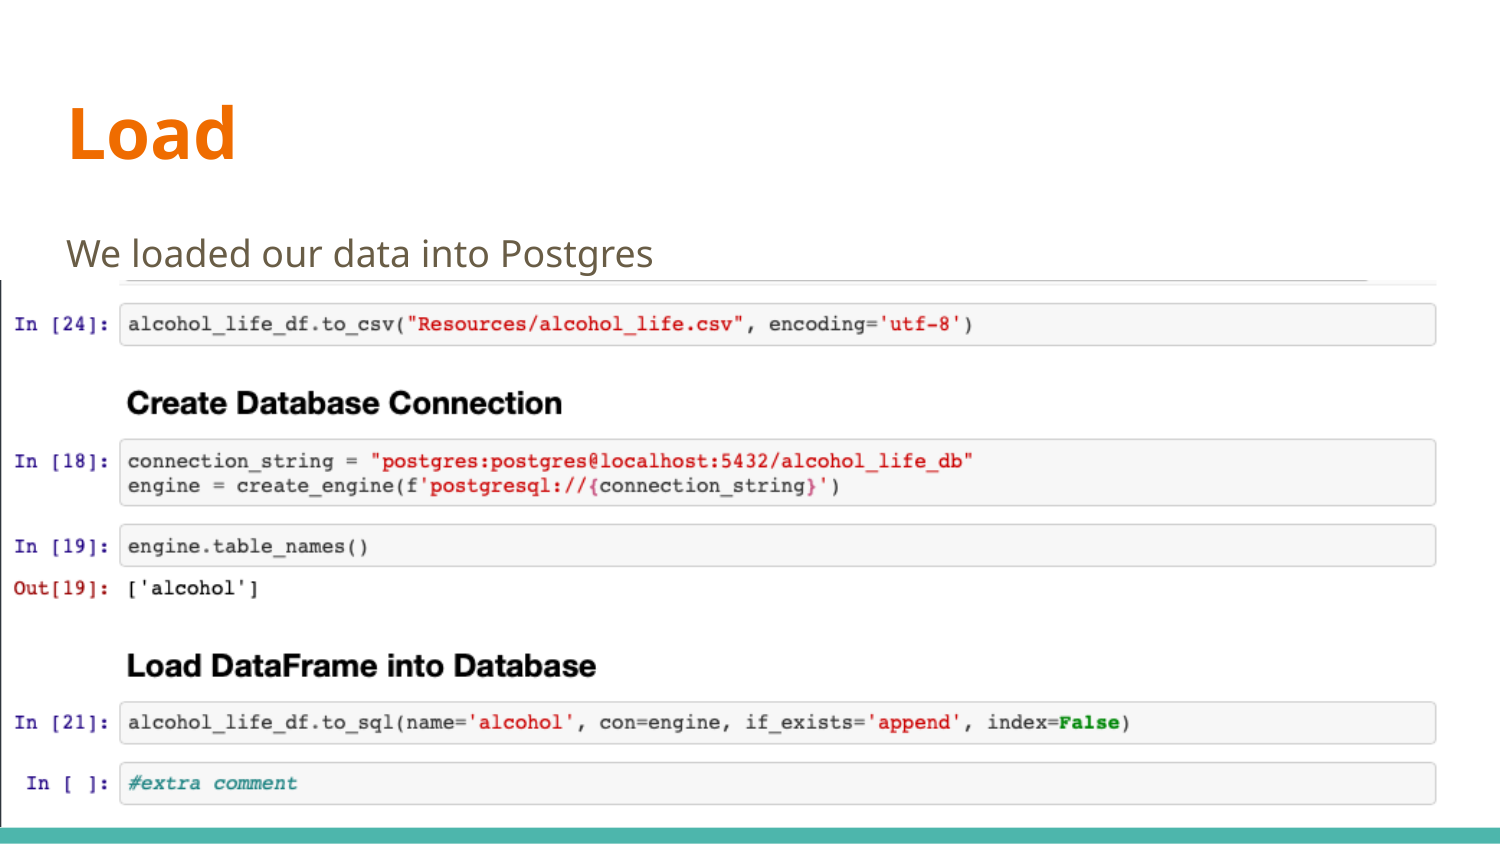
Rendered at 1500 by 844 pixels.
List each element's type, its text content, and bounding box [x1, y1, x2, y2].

picture [0, 280, 1500, 827]
title Load [51, 72, 1449, 189]
list We loaded our data into Postgres [51, 207, 1449, 278]
